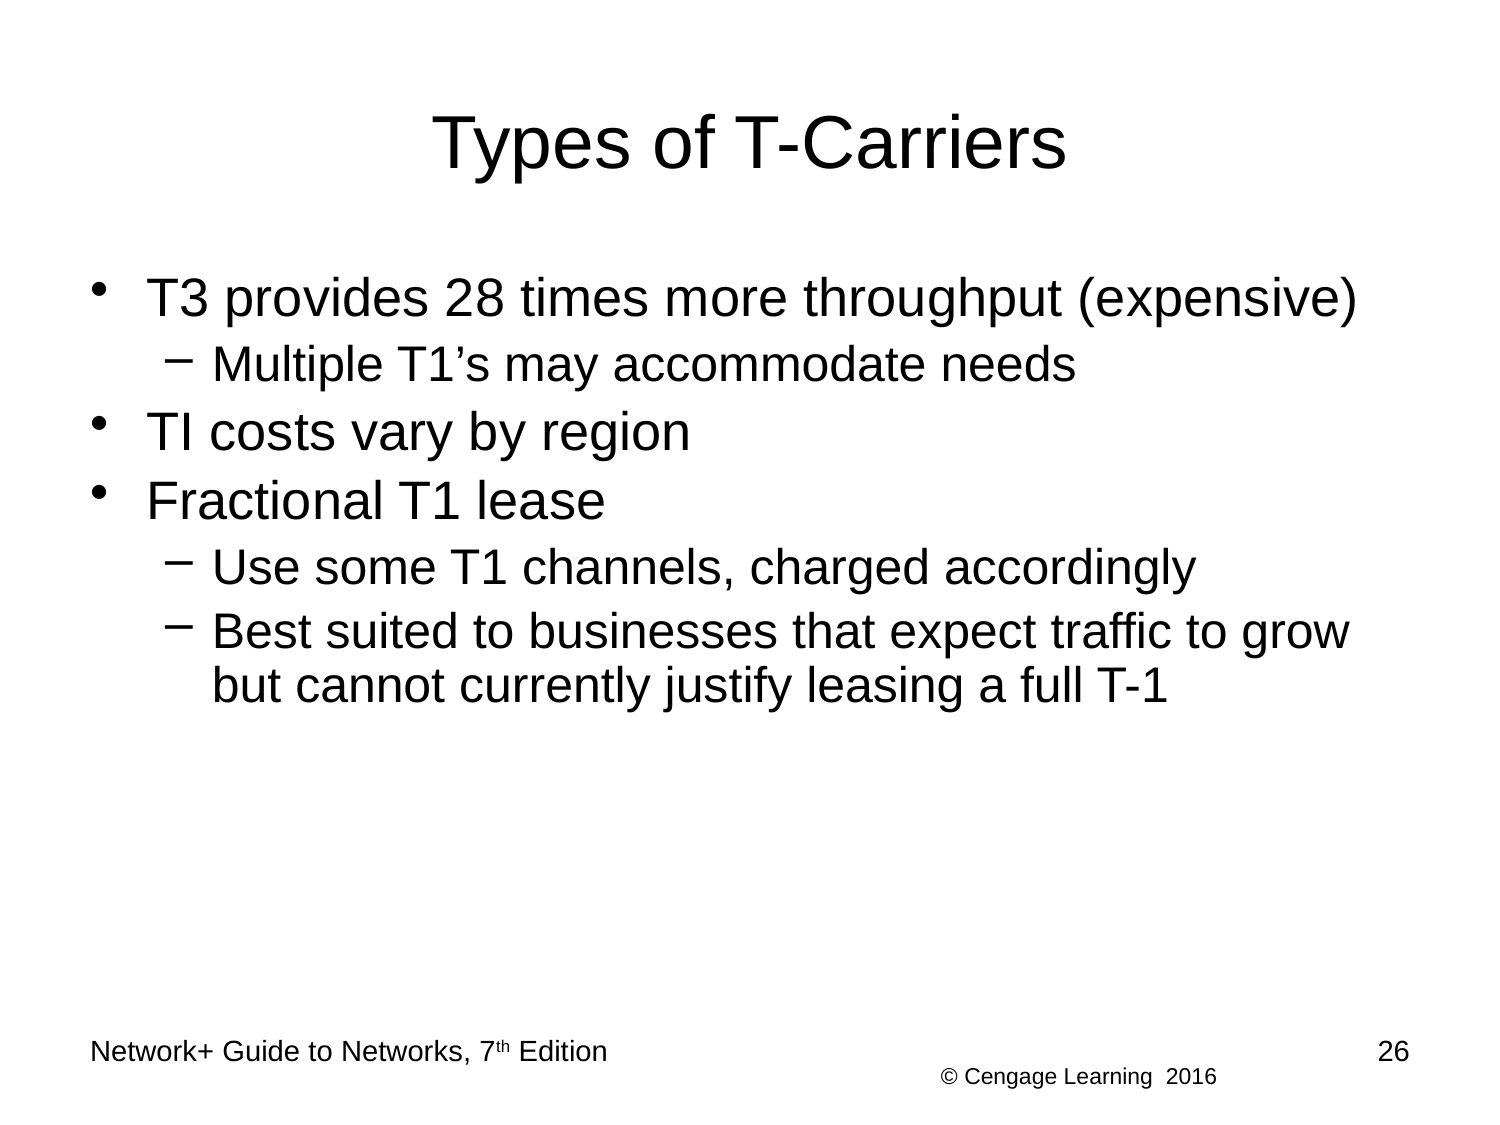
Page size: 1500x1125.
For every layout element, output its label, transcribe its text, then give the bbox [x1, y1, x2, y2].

list T3 provides 28 times more throughput (expensive) Multiple T1’s may accommodate needs TI costs vary by region Fractional T1 lease Use some T1 channels, charged accordingly Best suited to businesses that expect traffic to grow but cannot currently justify leasing a full T-1 [75, 262, 1425, 1005]
footer Network+ Guide to Networks, 7th Edition [74, 1024, 713, 1103]
title Types of T-Carriers [75, 45, 1425, 233]
slide_number 26 [1312, 1024, 1426, 1103]
